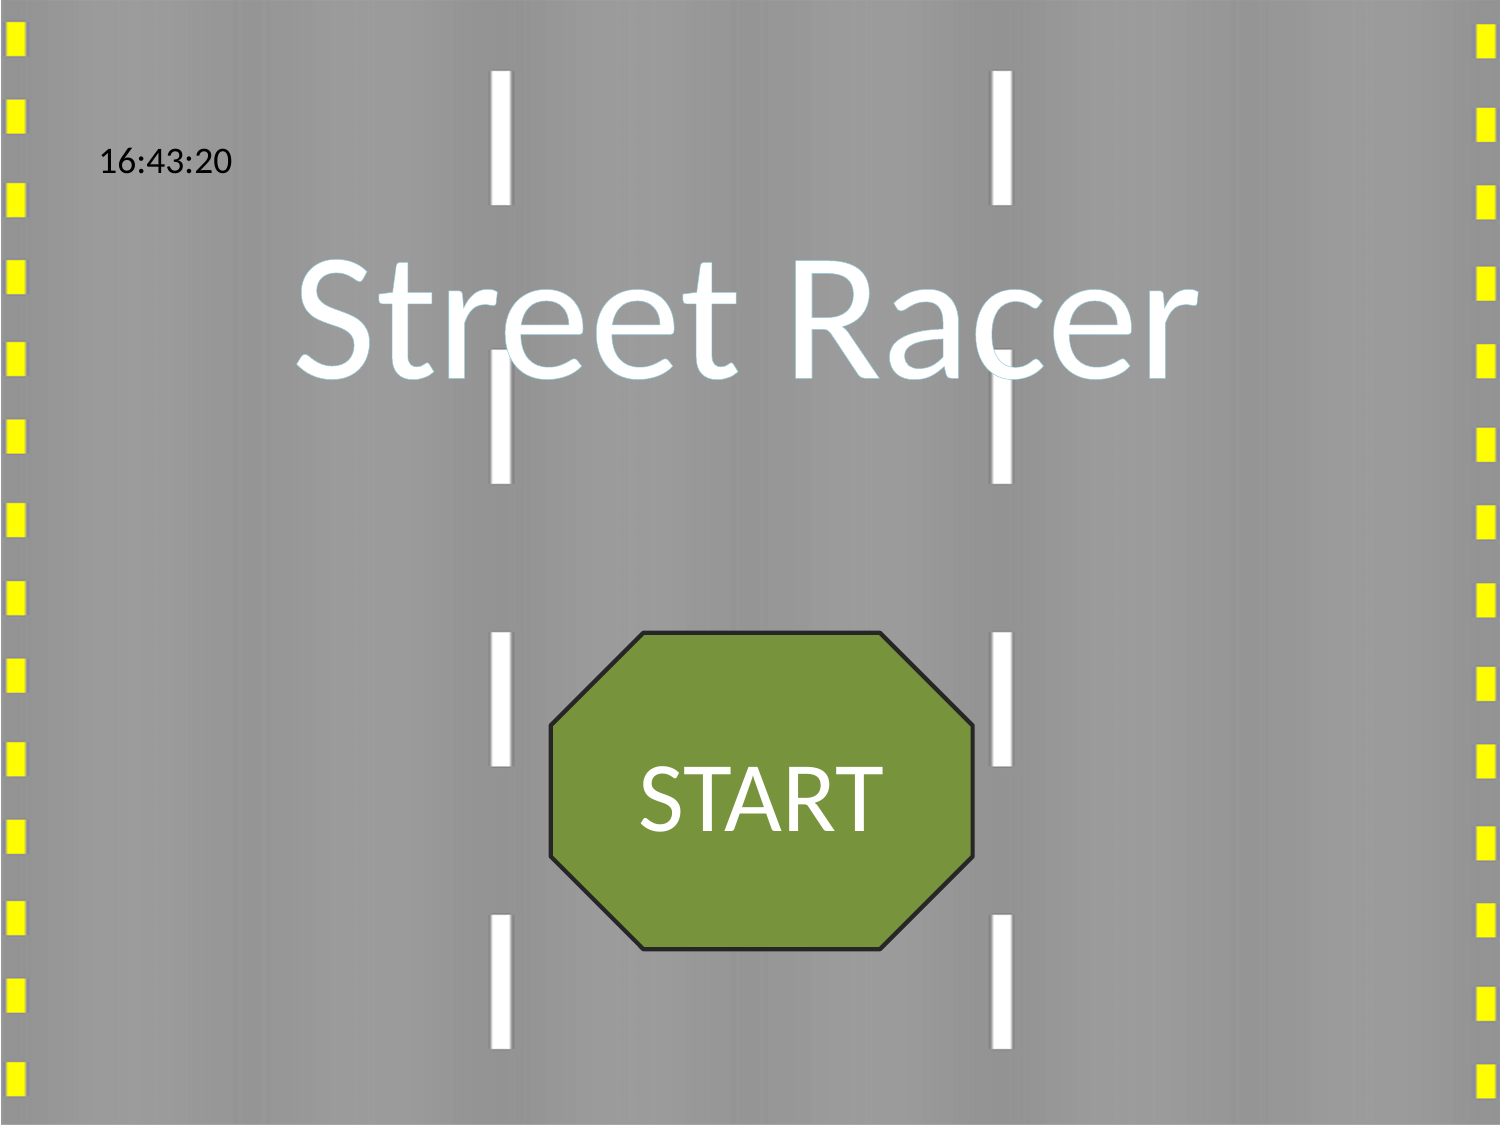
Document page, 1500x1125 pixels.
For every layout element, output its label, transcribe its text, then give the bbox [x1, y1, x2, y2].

text_box 11:18:31 [49, 128, 367, 189]
picture [0, 0, 1500, 1125]
subtitle Street Racer [222, 187, 1273, 475]
text_box START [548, 630, 975, 952]
